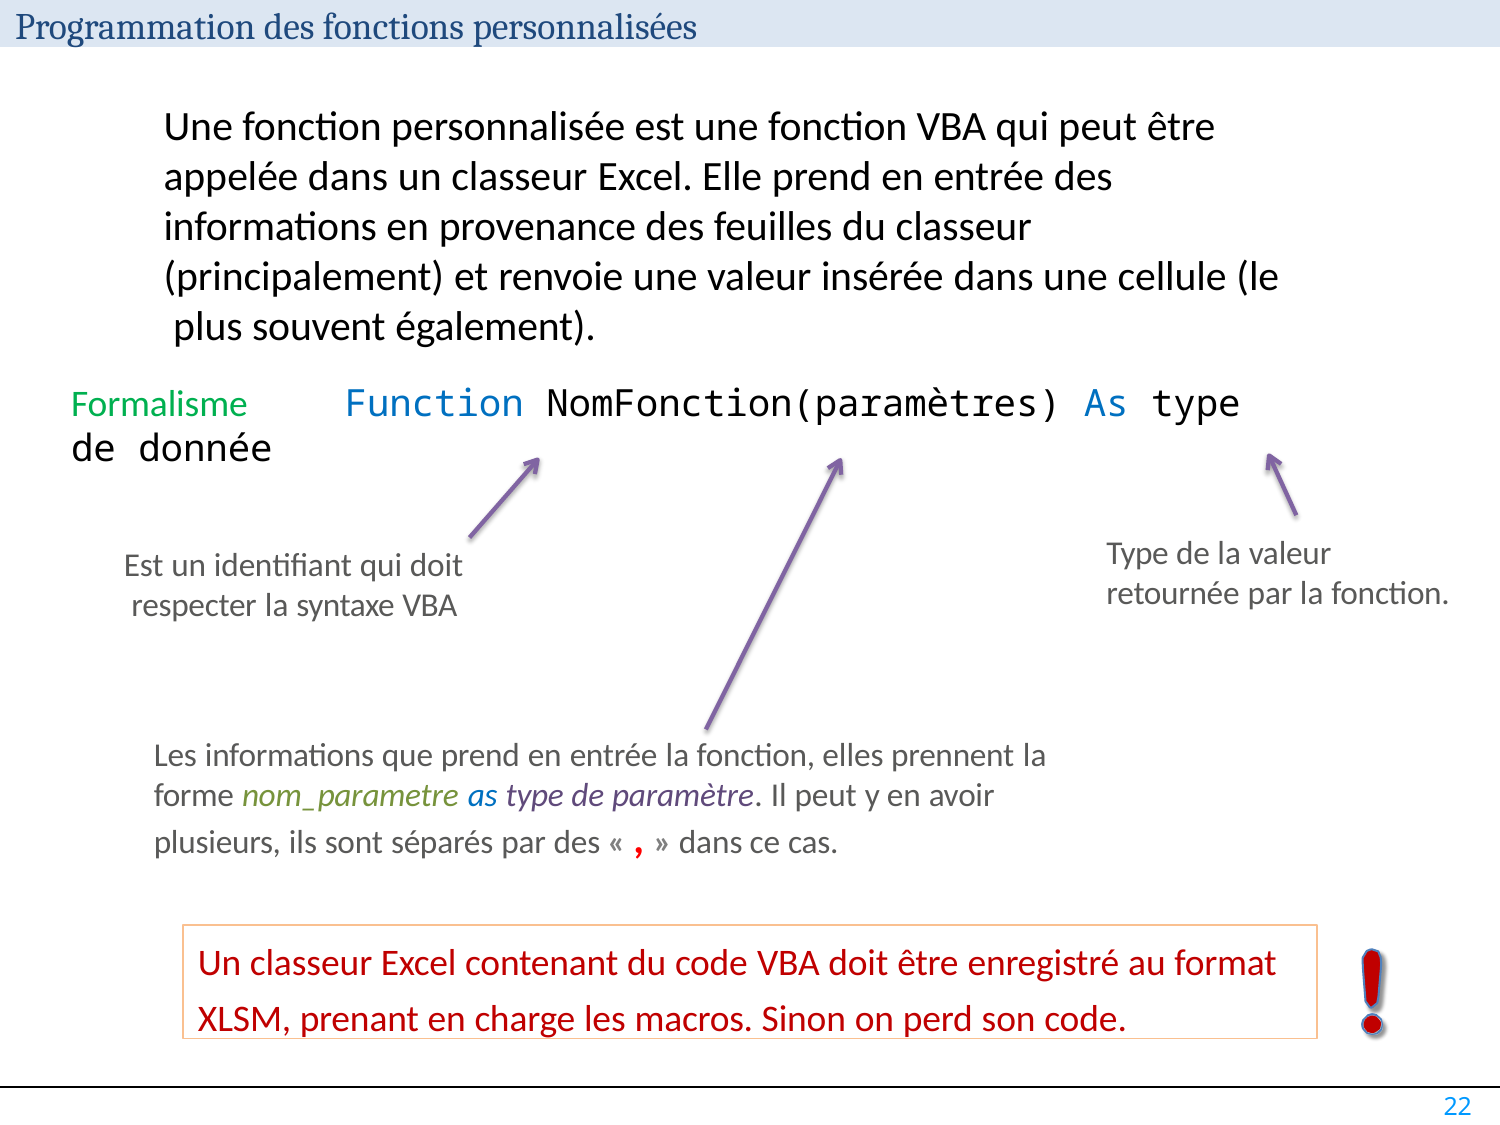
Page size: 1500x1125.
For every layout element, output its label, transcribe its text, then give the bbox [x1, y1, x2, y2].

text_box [460, 433, 567, 550]
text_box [1241, 428, 1306, 527]
text_box 22 [1437, 1085, 1481, 1125]
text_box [696, 433, 869, 741]
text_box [1359, 946, 1392, 1044]
text_box Est un identifiant qui doit respecter la syntaxe VBA [121, 540, 468, 623]
text_box Un classeur Excel contenant du code VBA doit être enregistré au format XLSM, prenant en charge les macros. Sinon on perd son code. [183, 925, 1317, 1039]
text_box Une fonction personnalisée est une fonction VBA qui peut être appelée dans un classeur Excel. Elle prend en entrée des informations en provenance des feuilles du classeur (principalement) et renvoie une valeur insérée dans une cellule (le plus souvent également). Formalisme Function NomFonction(paramètres) As type de donnée [68, 96, 1373, 469]
title Programmation des fonctions personnalisées [12, 0, 740, 190]
text_box Les informations que prend en entrée la fonction, elles prennent la forme nom_parametre as type de paramètre. Il peut y en avoir plusieurs, ils sont séparés par des « , » dans ce cas. [151, 732, 1059, 864]
text_box Type de la valeur retournée par la fonction. [1104, 528, 1457, 611]
